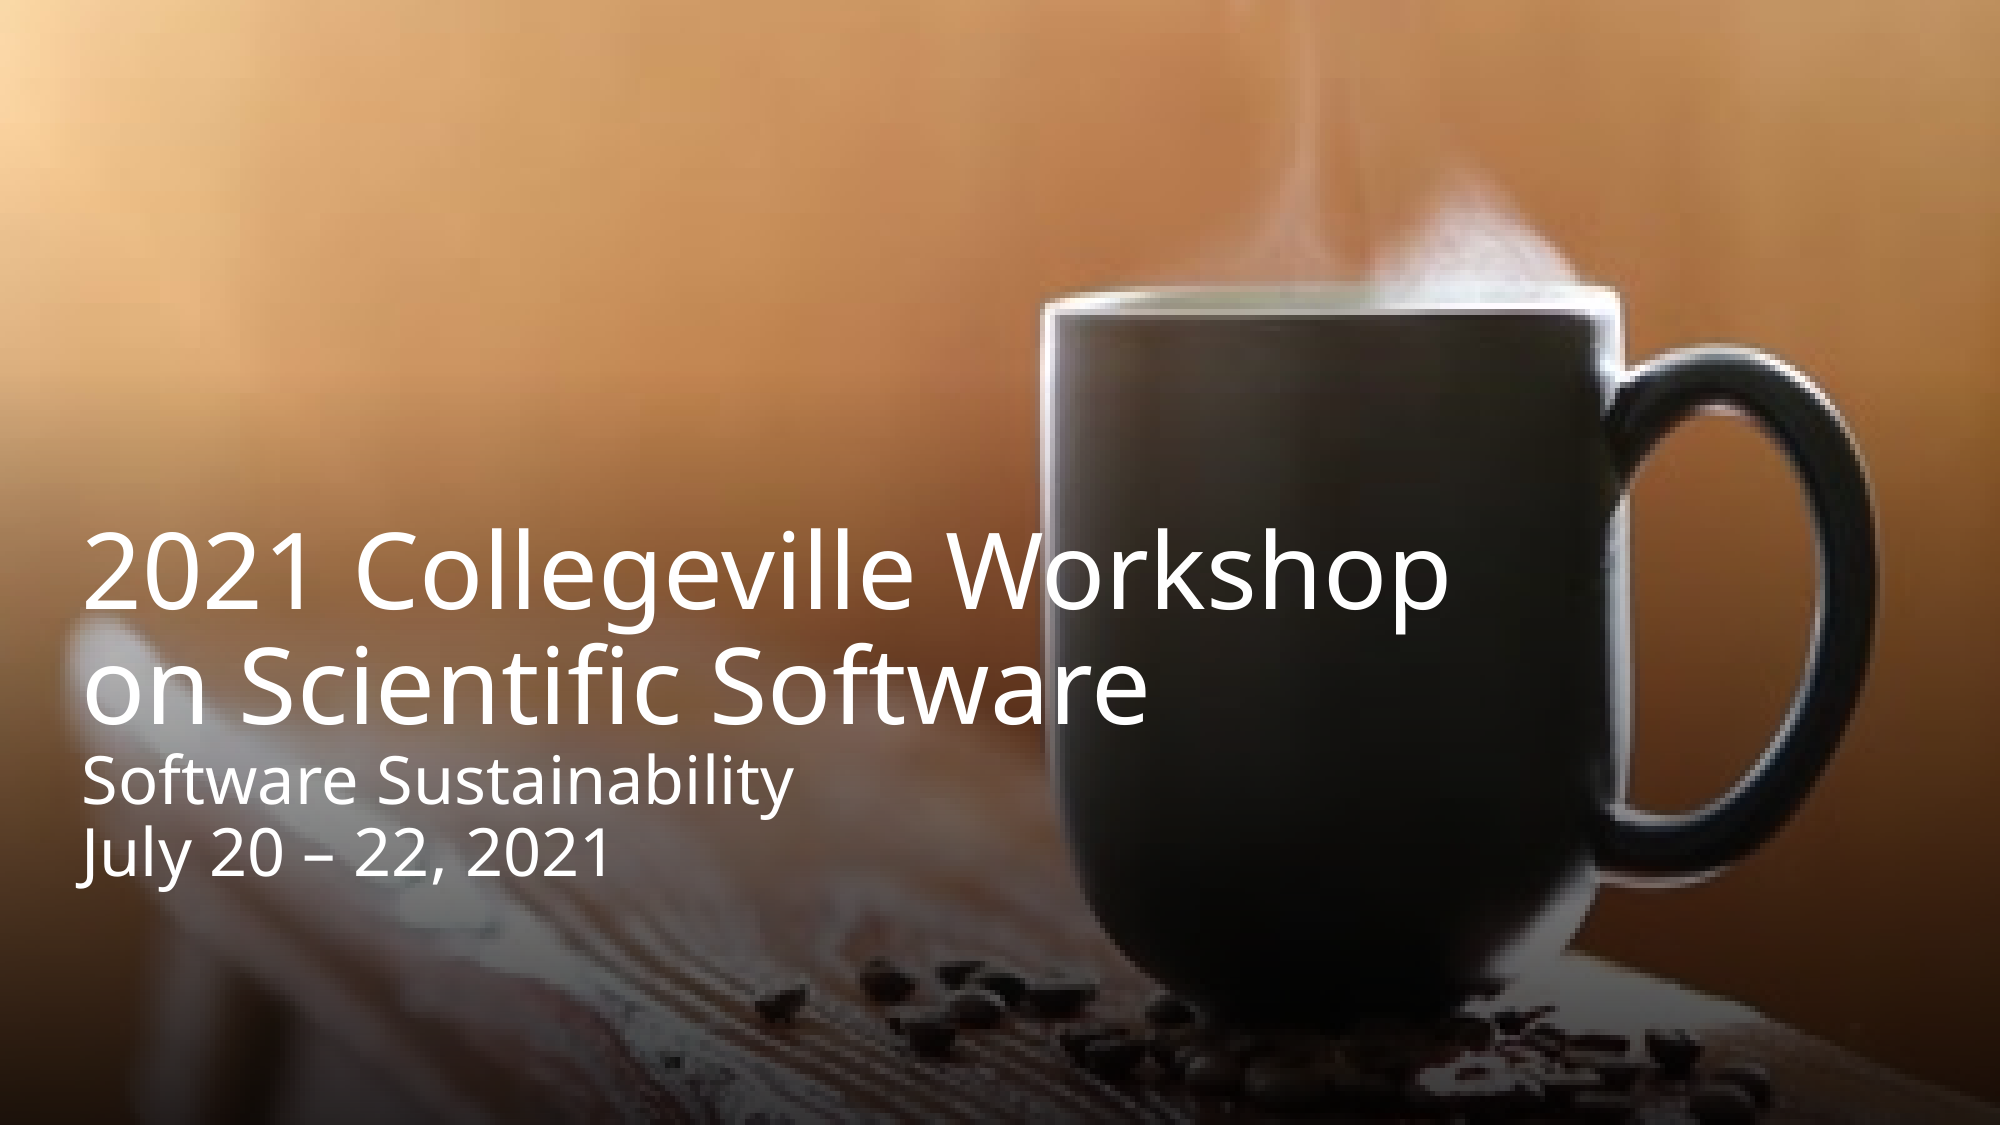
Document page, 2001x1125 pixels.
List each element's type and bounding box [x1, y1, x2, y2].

text_box [0, 0, 2000, 1125]
